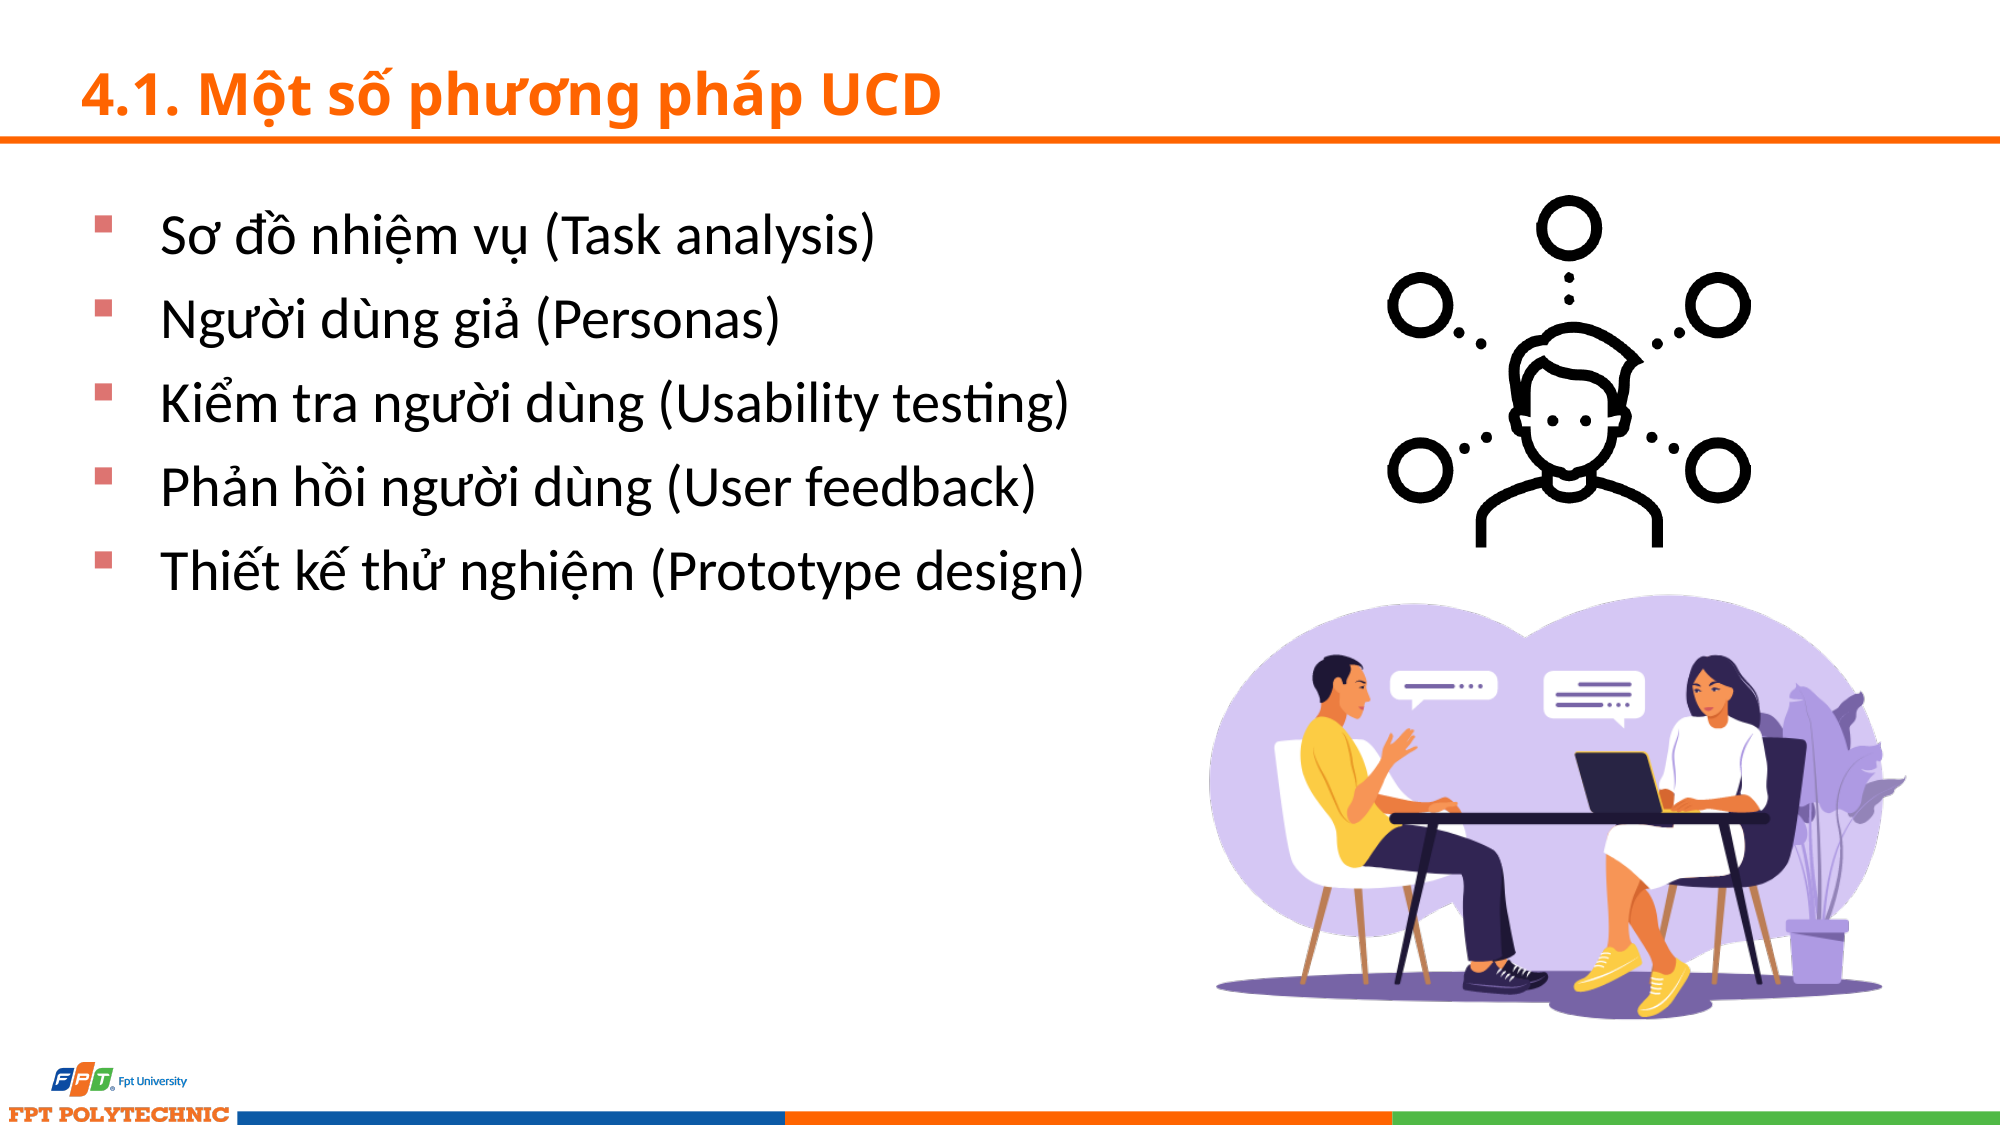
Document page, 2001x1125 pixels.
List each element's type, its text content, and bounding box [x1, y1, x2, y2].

text_box Sơ đồ nhiệm vụ (Task analysis) Người dùng giả (Personas) Kiểm tra người dùng (Usability testing) Phản hồi người dùng (User feedback) Thiết kế thử nghiệm (Prototype design) [74, 174, 1298, 610]
title 4.1. Một số phương pháp UCD [66, 41, 1934, 143]
picture [1118, 128, 2000, 1125]
picture [9, 1062, 229, 1122]
